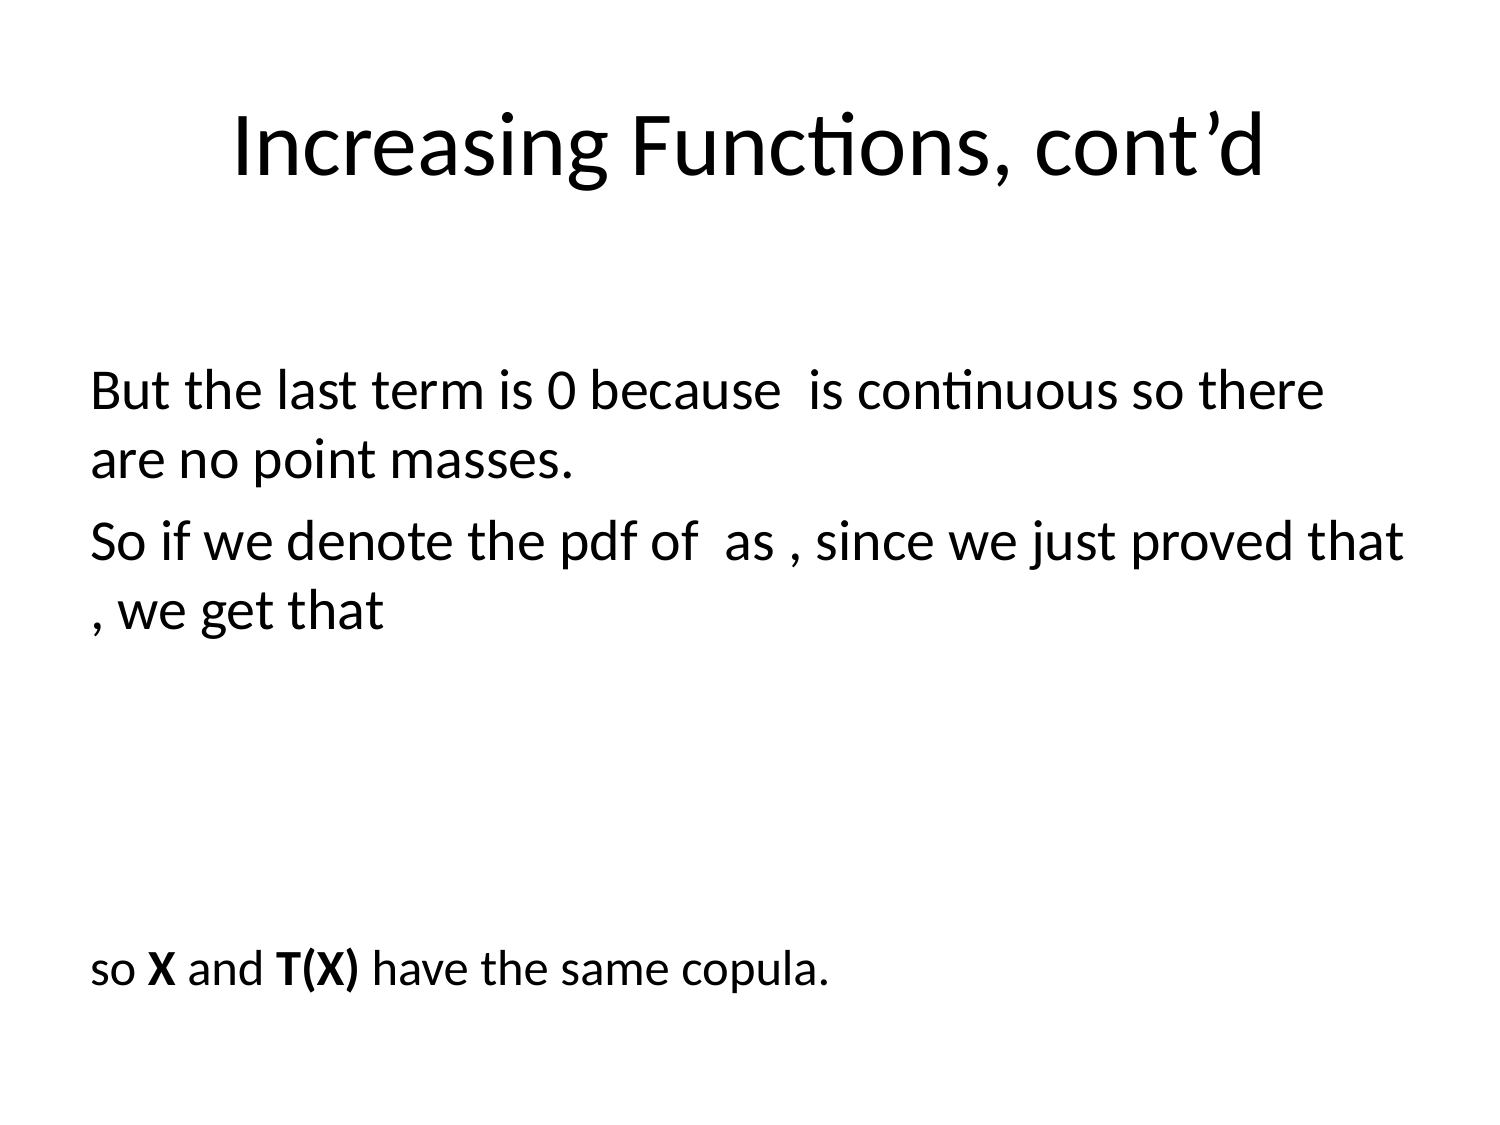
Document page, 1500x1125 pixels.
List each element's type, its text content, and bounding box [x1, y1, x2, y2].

title Increasing Functions, cont’d [75, 45, 1425, 233]
